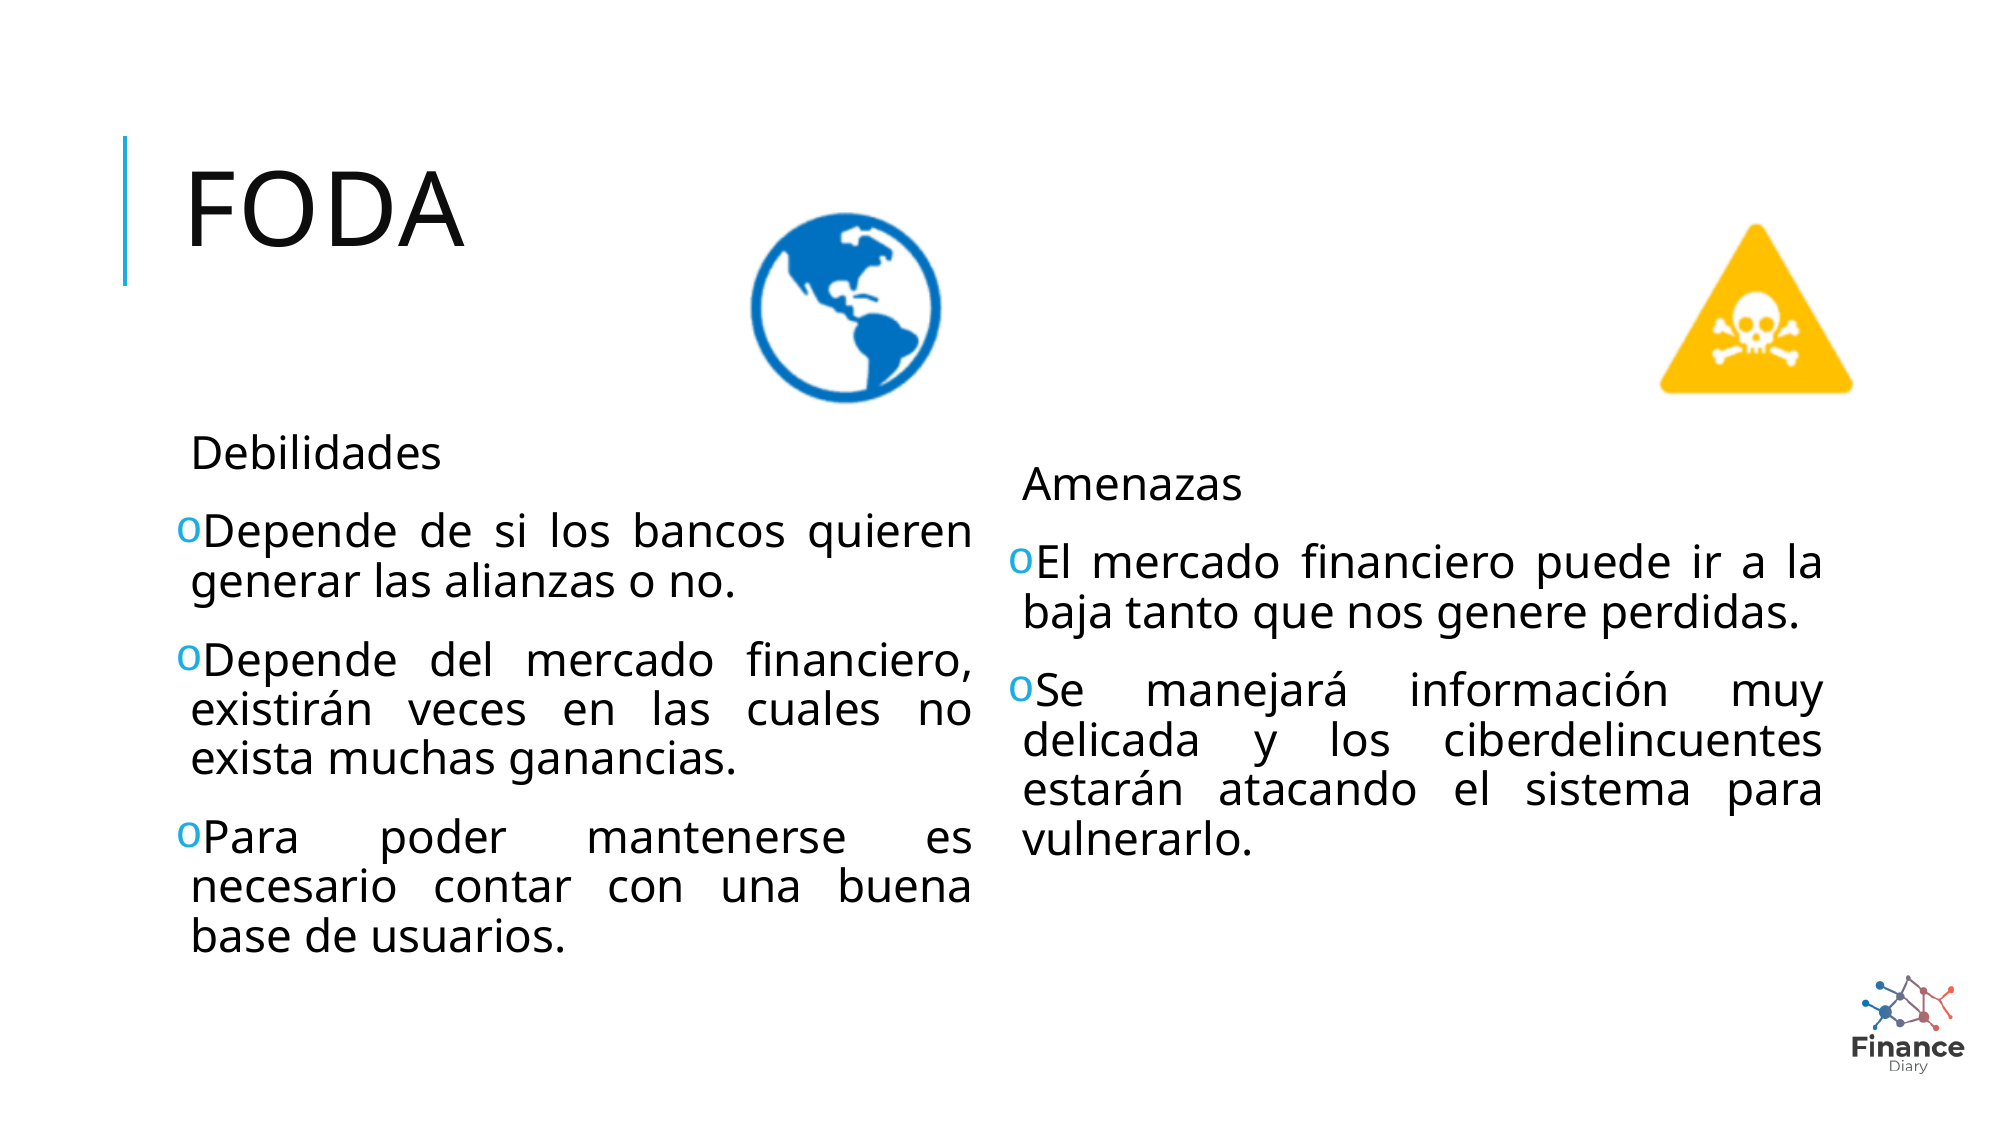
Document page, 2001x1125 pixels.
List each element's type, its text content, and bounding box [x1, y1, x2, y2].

text_box Debilidades Depende de si los bancos quieren generar las alianzas o no. Depende del mercado financiero, existirán veces en las cuales no exista muchas ganancias. Para poder mantenerse es necesario contar con una buena base de usuarios. [168, 422, 982, 1081]
picture [749, 197, 950, 423]
title FODA [168, 93, 1763, 340]
picture [1816, 927, 2000, 1120]
list Amenazas El mercado financiero puede ir a la baja tanto que nos genere perdidas. Se manejará información muy delicada y los ciberdelincuentes estarán atacando el sistema para vulnerarlo. [999, 453, 1832, 1113]
picture [1650, 197, 1875, 423]
